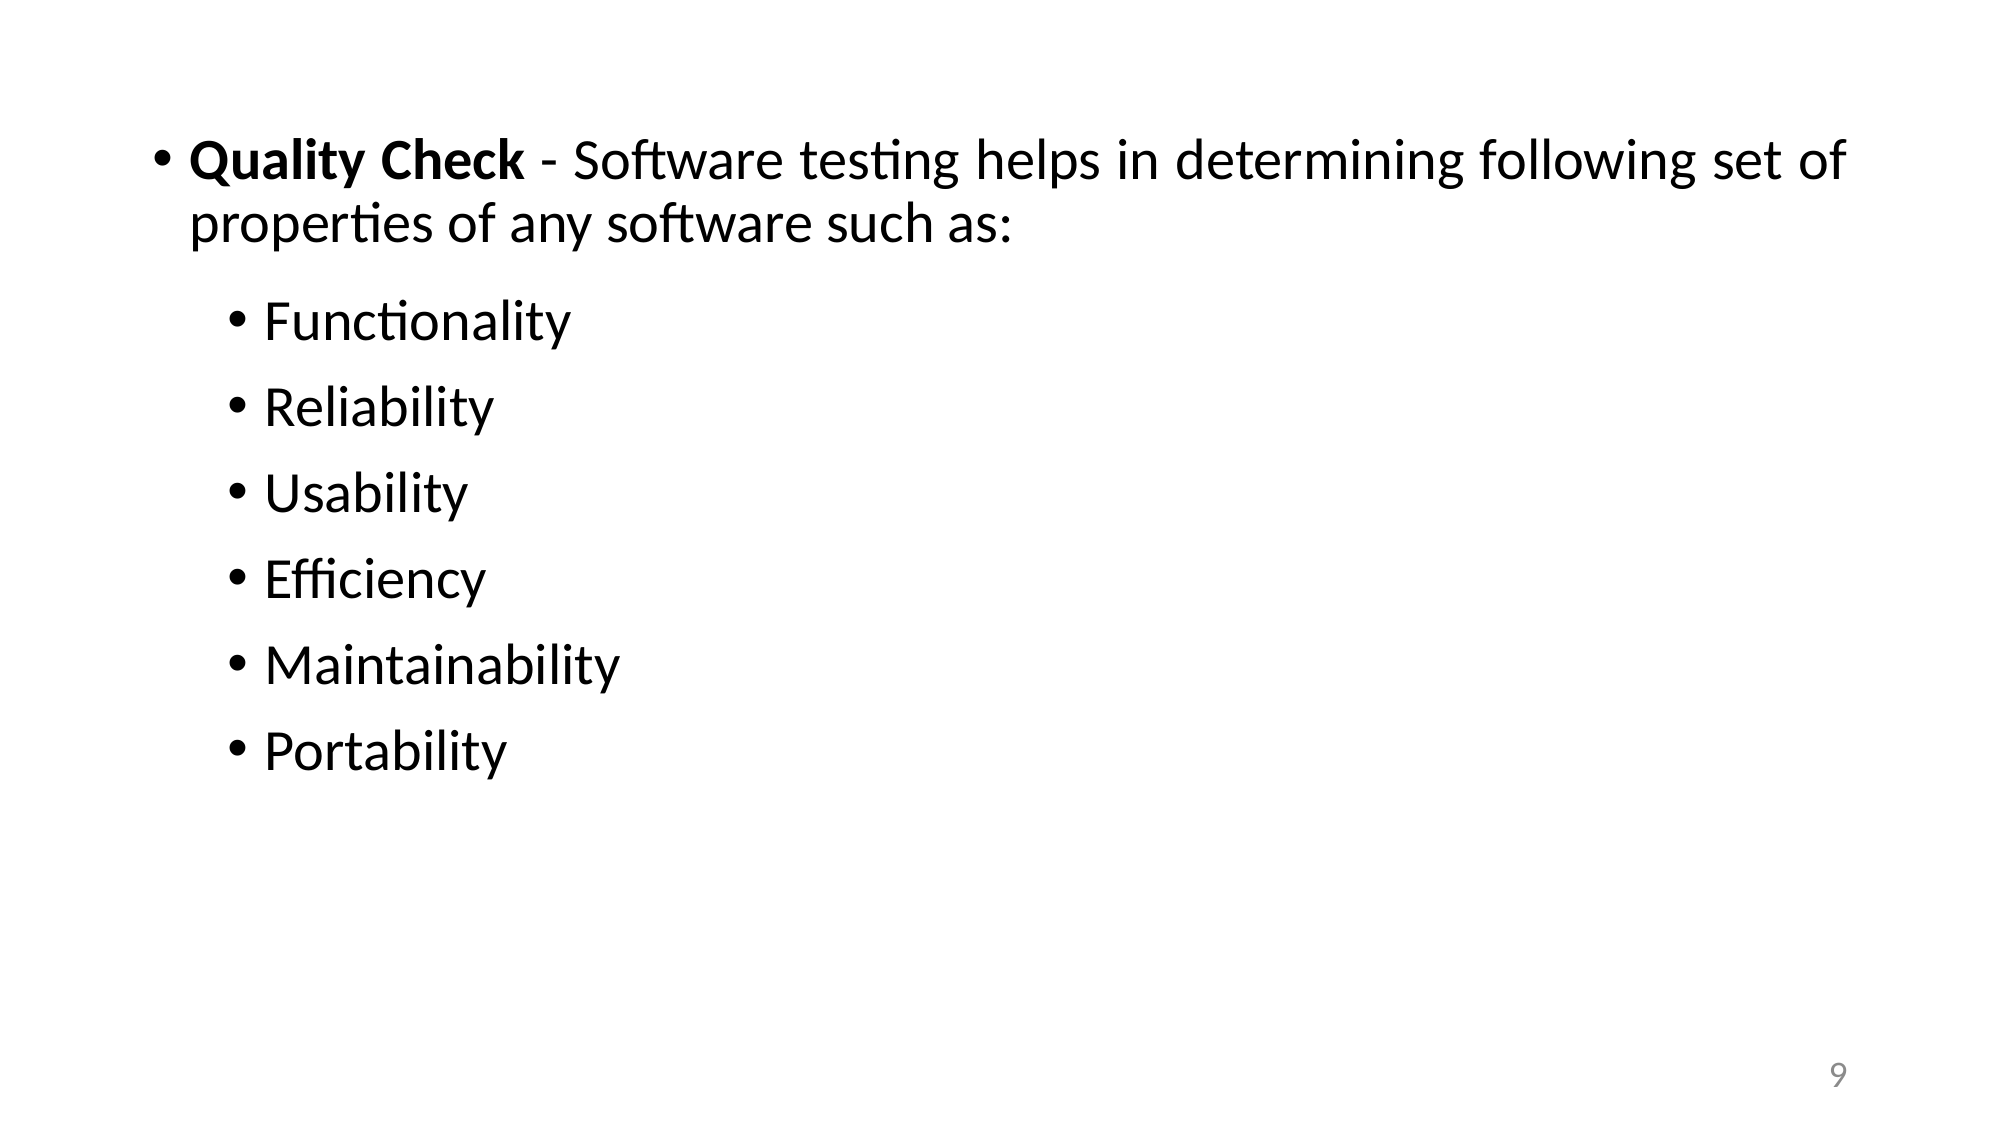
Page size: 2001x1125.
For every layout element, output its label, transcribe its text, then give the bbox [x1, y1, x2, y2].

list Quality Check - Software testing helps in determining following set of properties of any software such as: Functionality Reliability Usability Efficiency Maintainability Portability [137, 121, 1863, 1022]
slide_number 9 [1412, 1042, 1863, 1103]
